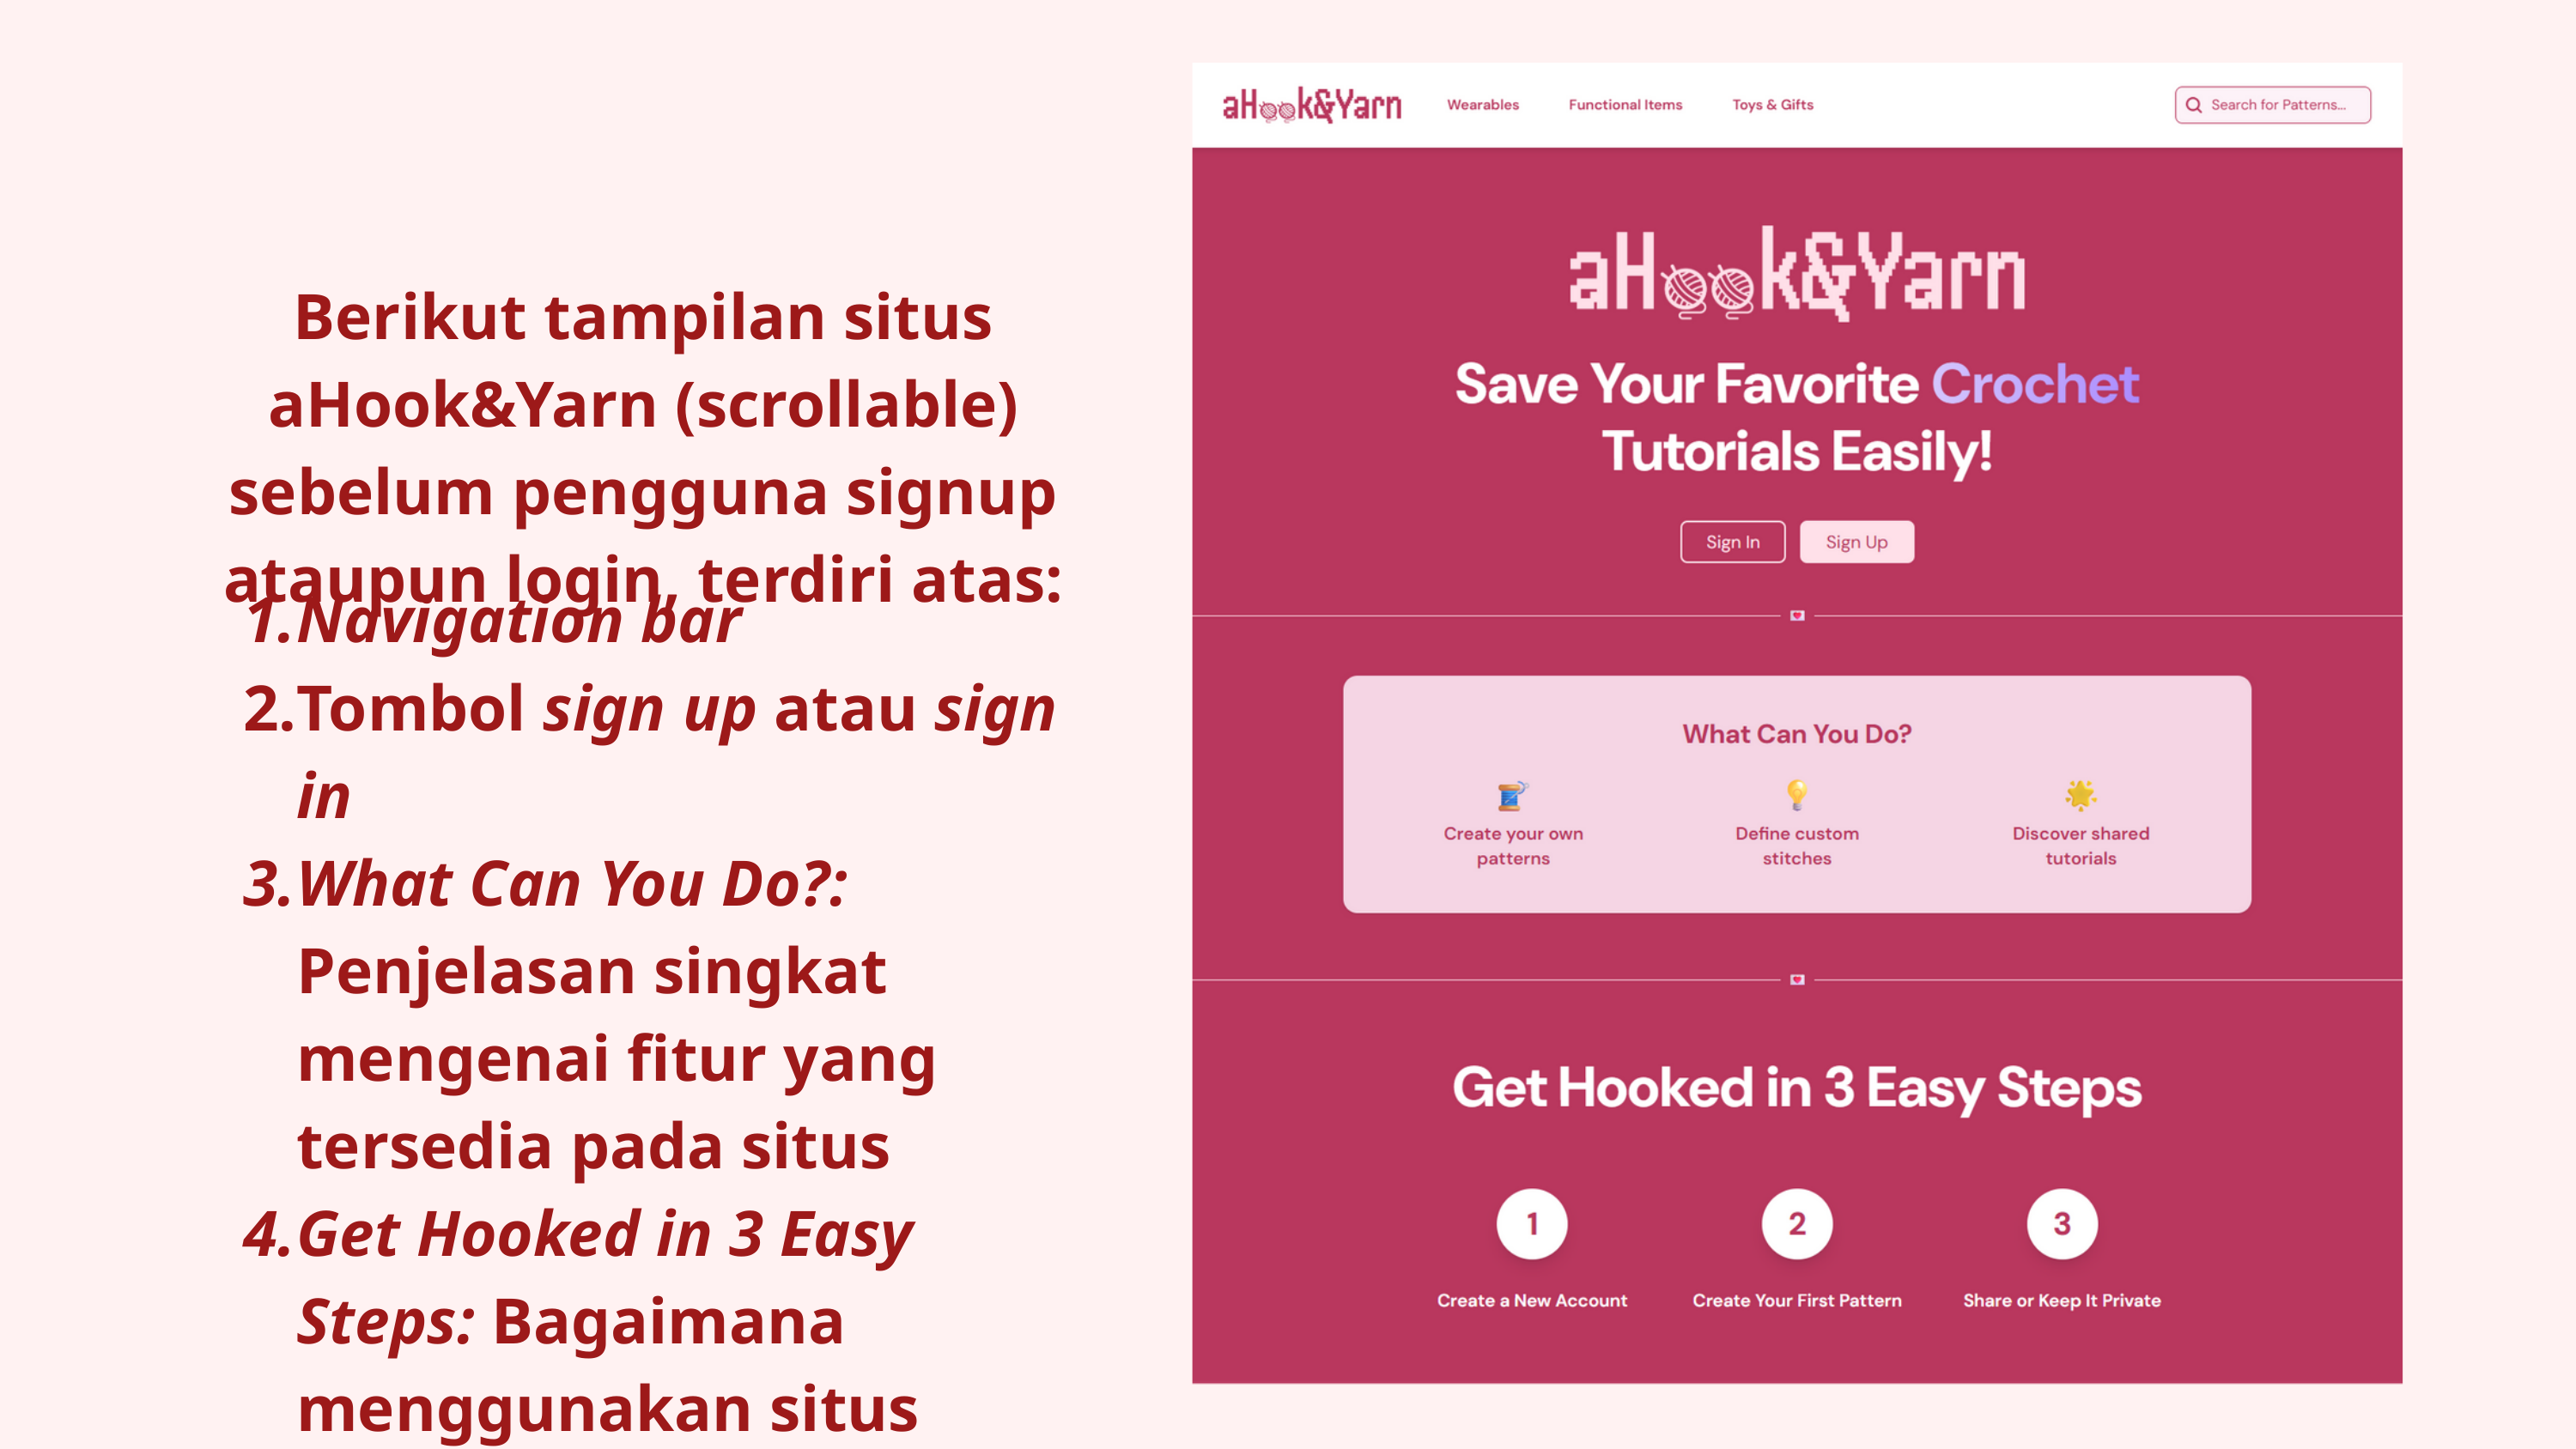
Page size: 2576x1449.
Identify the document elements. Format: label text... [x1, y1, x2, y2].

text_box Berikut tampilan situs aHook&Yarn (scrollable) sebelum pengguna signup ataupun login, terdiri atas: [198, 264, 1089, 615]
text_box Navigation bar Tombol sign up atau sign in What Can You Do?: Penjelasan singkat mengenai fitur yang tersedia pada situs Get Hooked in 3 Easy Steps: Bagaimana menggunakan situs [190, 567, 1097, 1445]
text_box [1192, 63, 2403, 1385]
